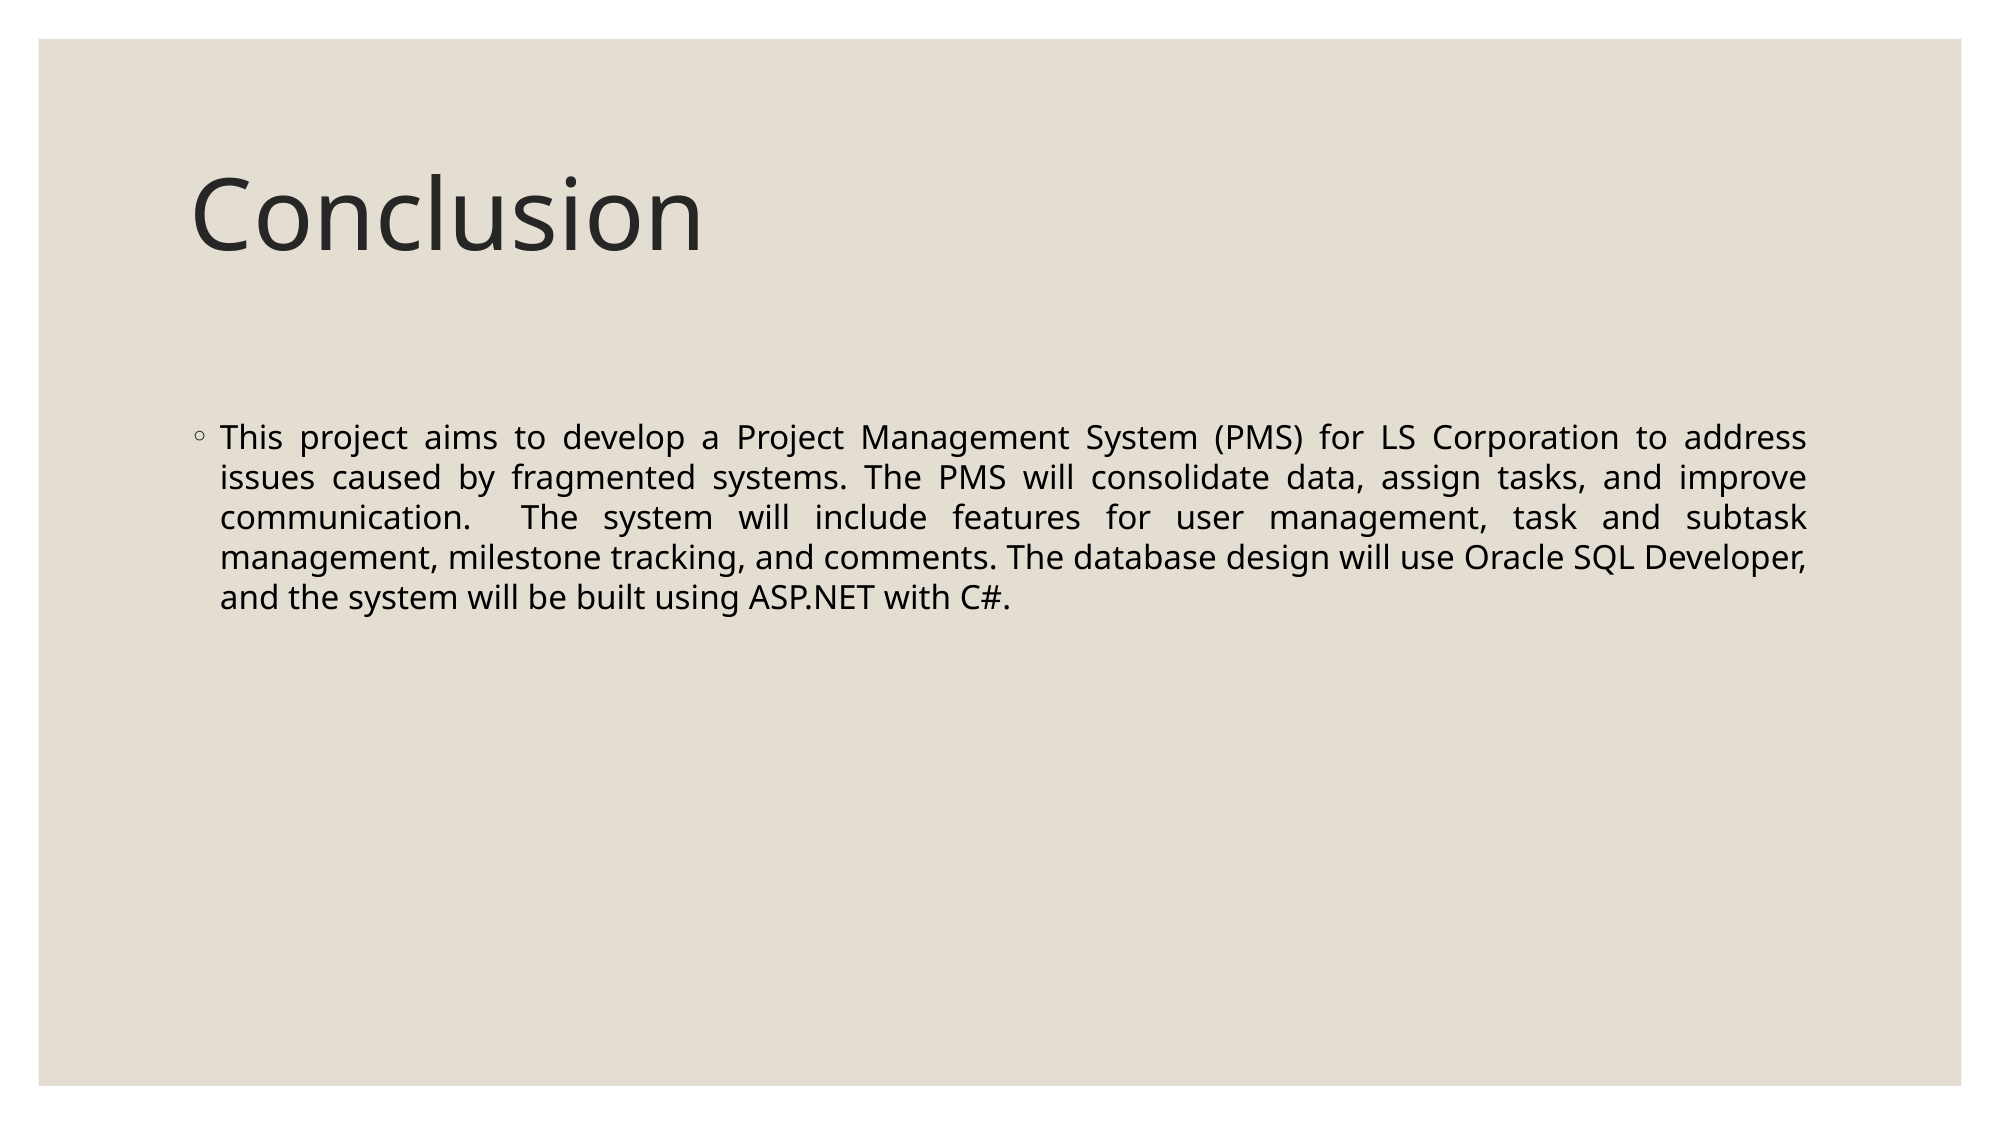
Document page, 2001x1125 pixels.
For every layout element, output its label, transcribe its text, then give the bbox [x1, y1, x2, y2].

list This project aims to develop a Project Management System (PMS) for LS Corporation to address issues caused by fragmented systems. The PMS will consolidate data, assign tasks, and improve communication. The system will include features for user management, task and subtask management, milestone tracking, and comments. The database design will use Oracle SQL Developer, and the system will be built using ASP.NET with C#. [174, 345, 1825, 990]
title Conclusion [174, 105, 1825, 331]
